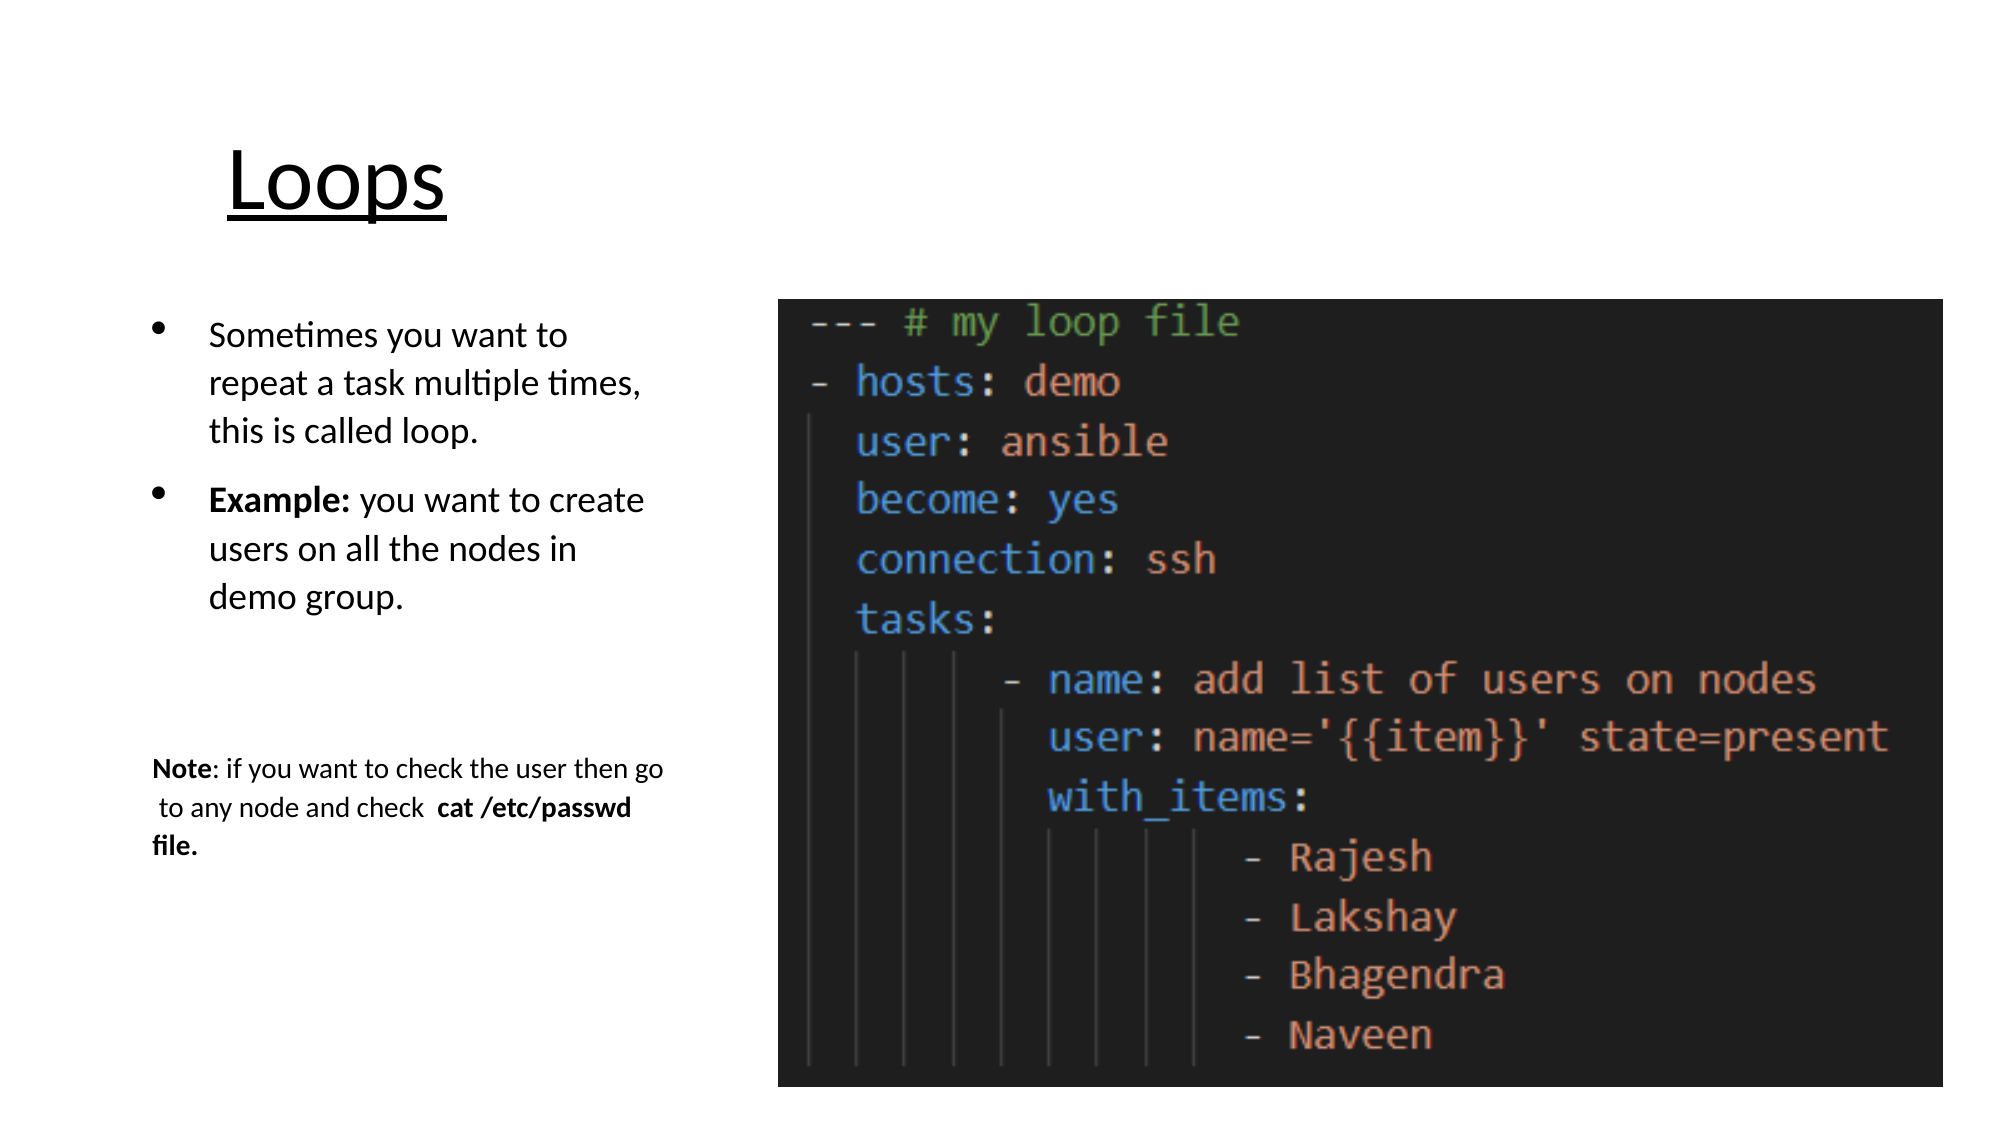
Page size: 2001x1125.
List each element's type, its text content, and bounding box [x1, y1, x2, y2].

picture [778, 299, 1943, 1087]
list Sometimes you want to repeat a task multiple times, this is called loop. Example: you want to create users on all the nodes in demo group. Note: if you want to check the user then go to any node and check cat /etc/passwd file. [137, 299, 687, 1087]
title Loops [137, 59, 1863, 278]
